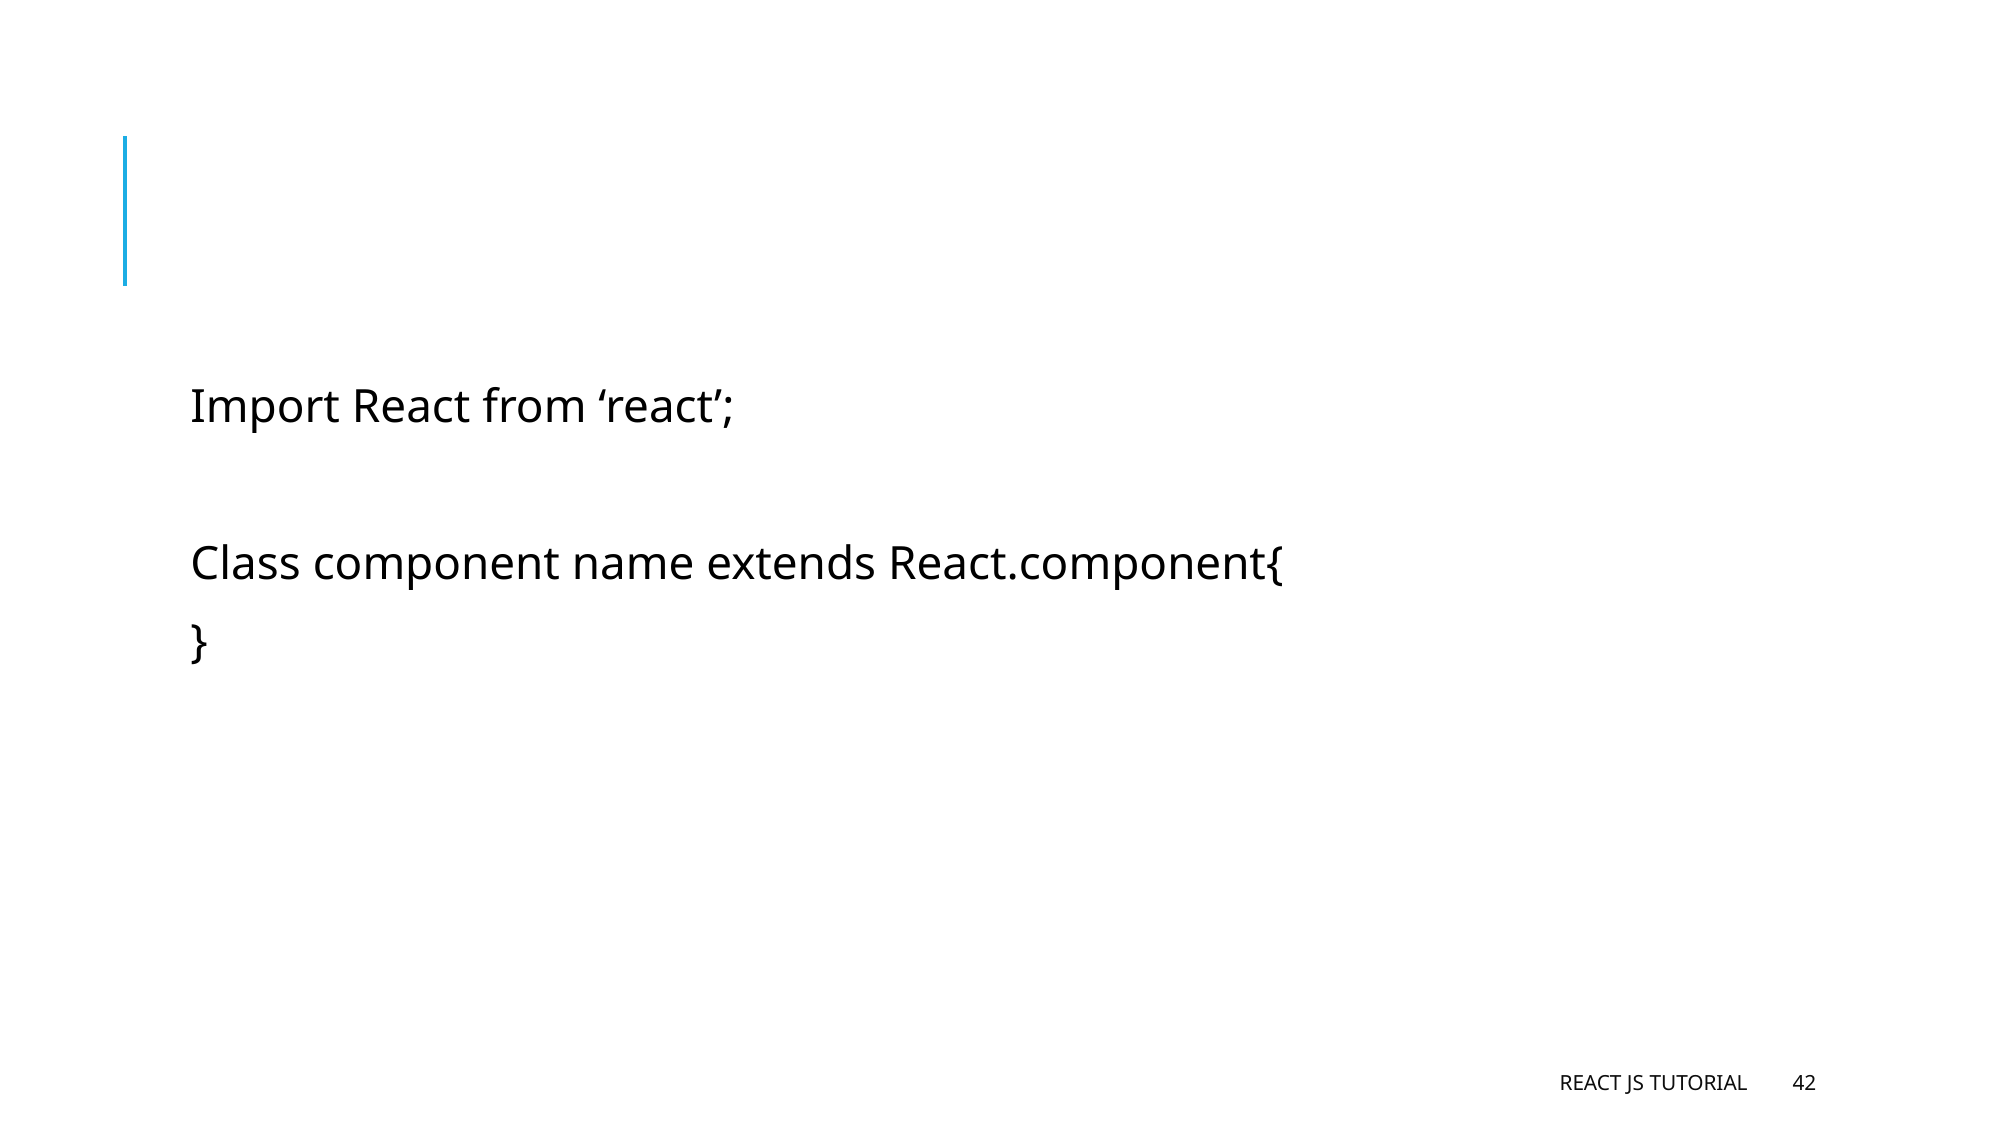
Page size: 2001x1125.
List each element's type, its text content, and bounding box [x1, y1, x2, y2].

slide_number 42 [1777, 1061, 1938, 1107]
footer React JS Tutorial [794, 1061, 1763, 1107]
list Import React from ‘react’; Class component name extends React.component{ } [168, 375, 1763, 1035]
